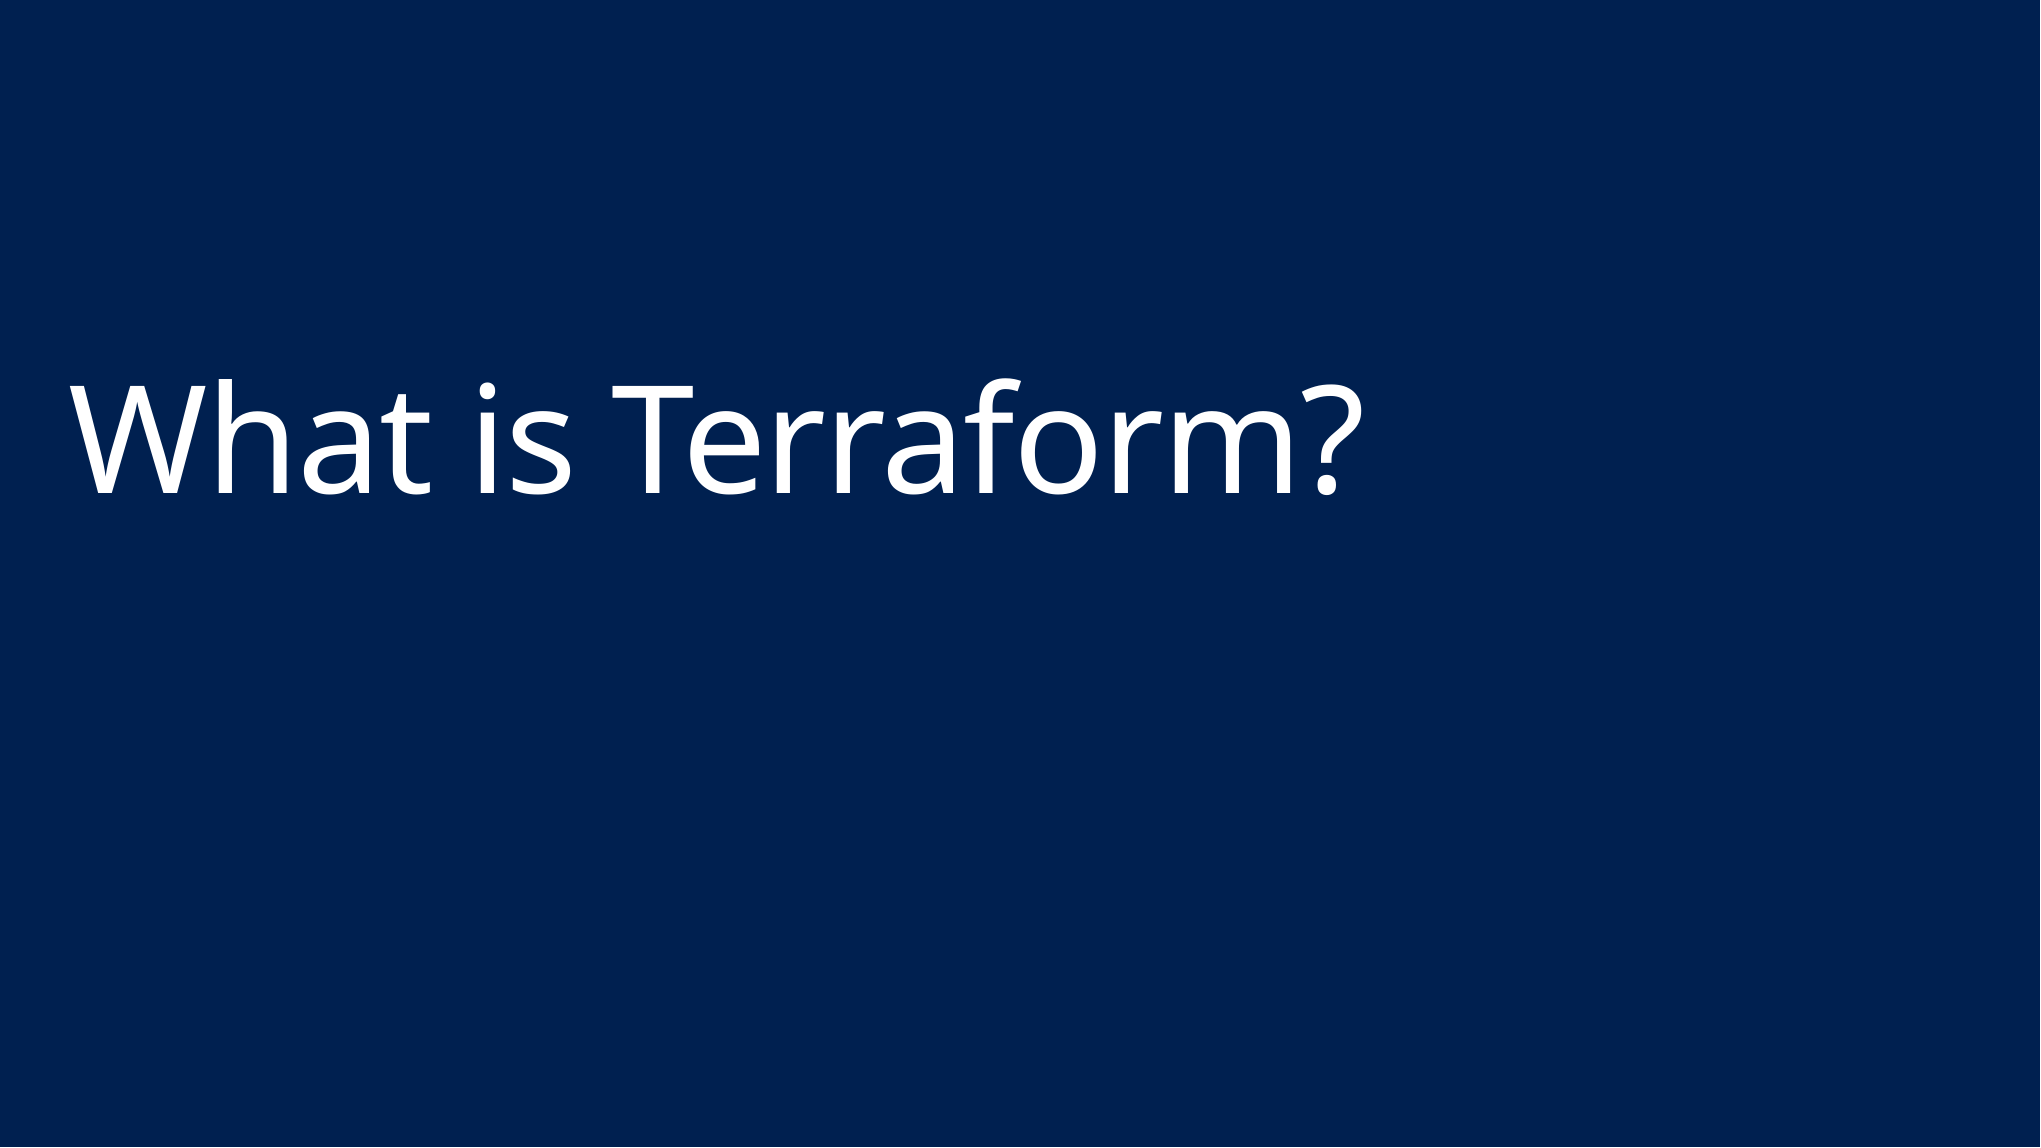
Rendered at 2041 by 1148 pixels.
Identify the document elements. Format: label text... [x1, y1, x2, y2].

title What is Terraform? [45, 348, 1996, 543]
